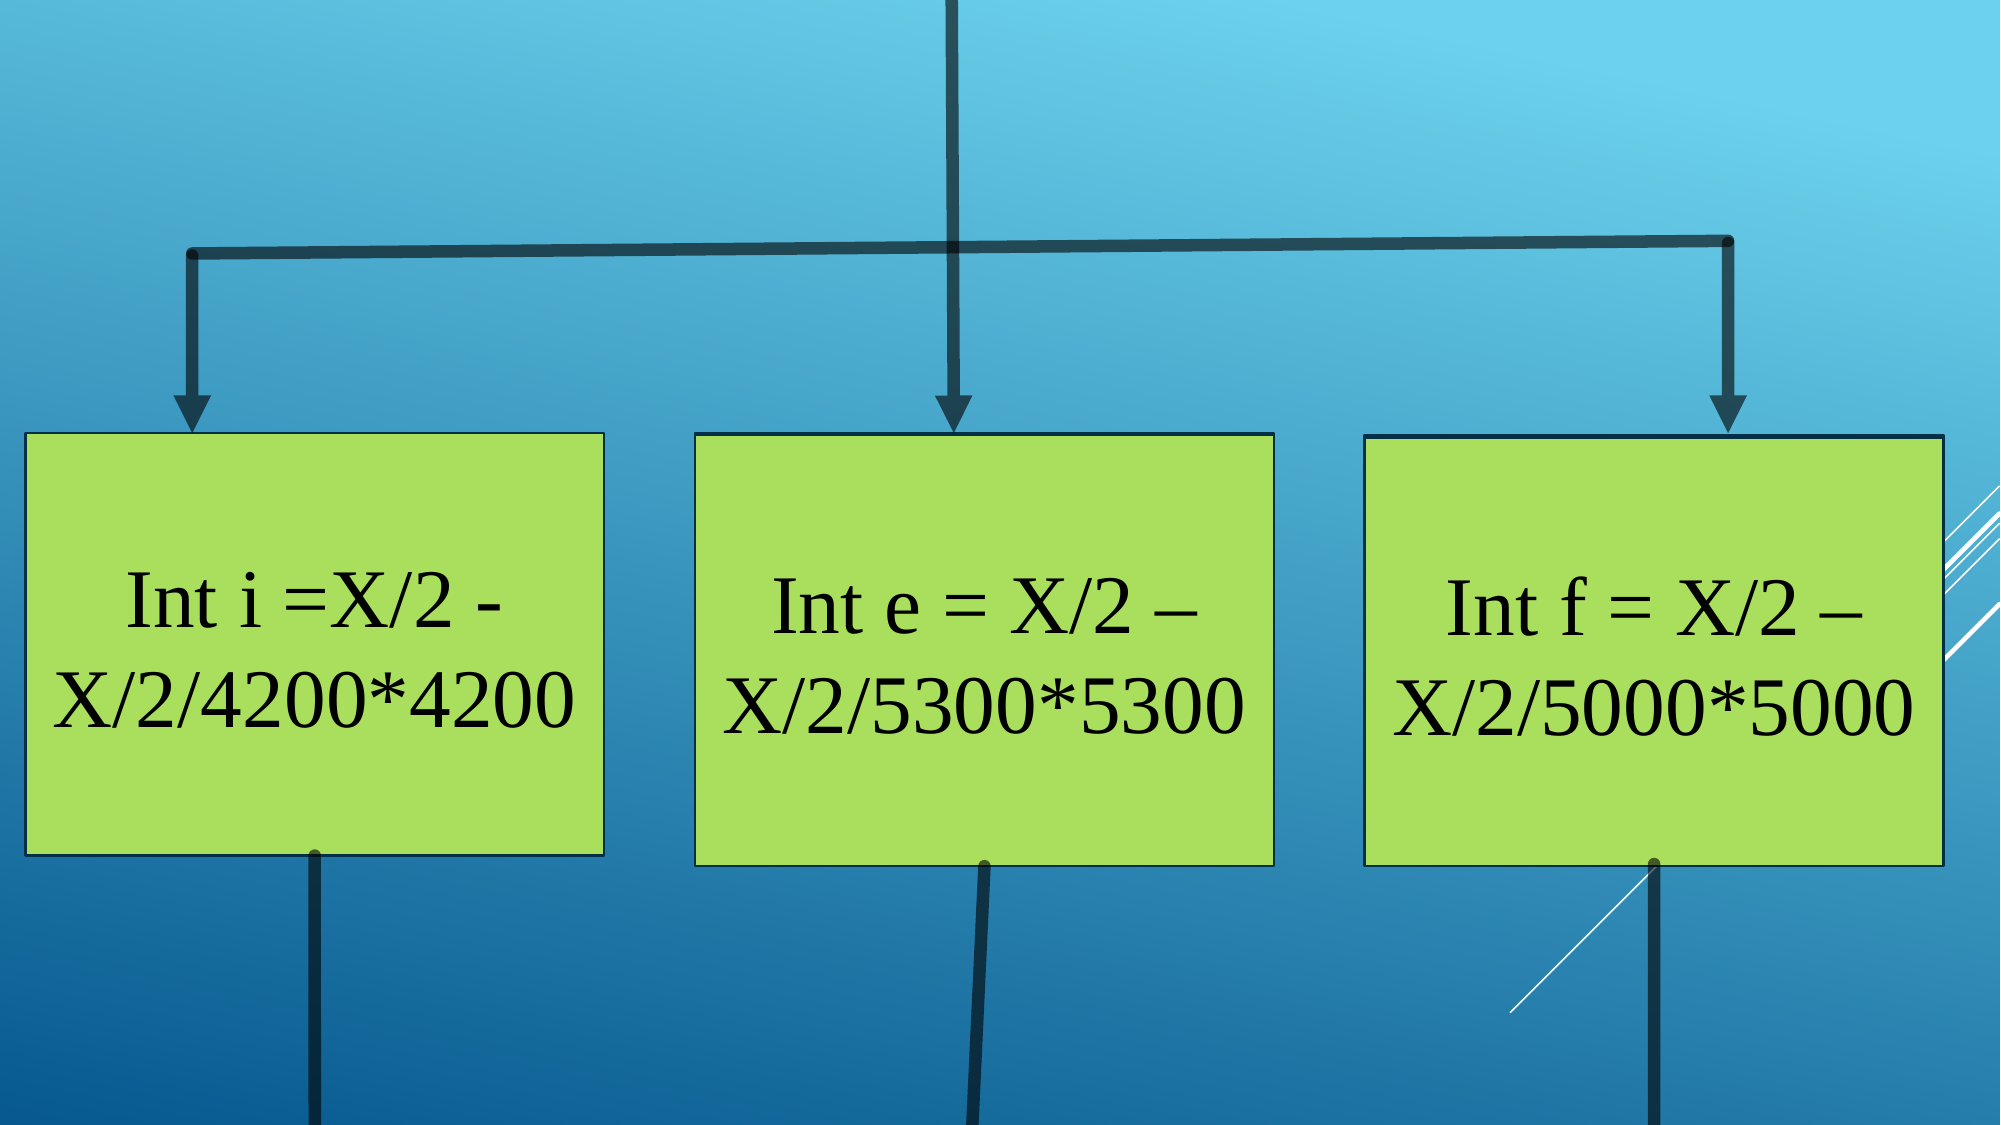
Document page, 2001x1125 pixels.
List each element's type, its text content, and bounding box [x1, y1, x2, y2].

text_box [972, 865, 985, 1125]
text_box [951, 0, 955, 434]
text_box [191, 240, 951, 254]
text_box Int e = X/2 – X/2/5300*5300 [694, 434, 1275, 867]
text_box Int f = X/2 – X/2/5000*5000 [1363, 436, 1945, 867]
text_box Int i =X/2 - X/2/4200*4200 [24, 432, 605, 857]
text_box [955, 240, 1729, 254]
